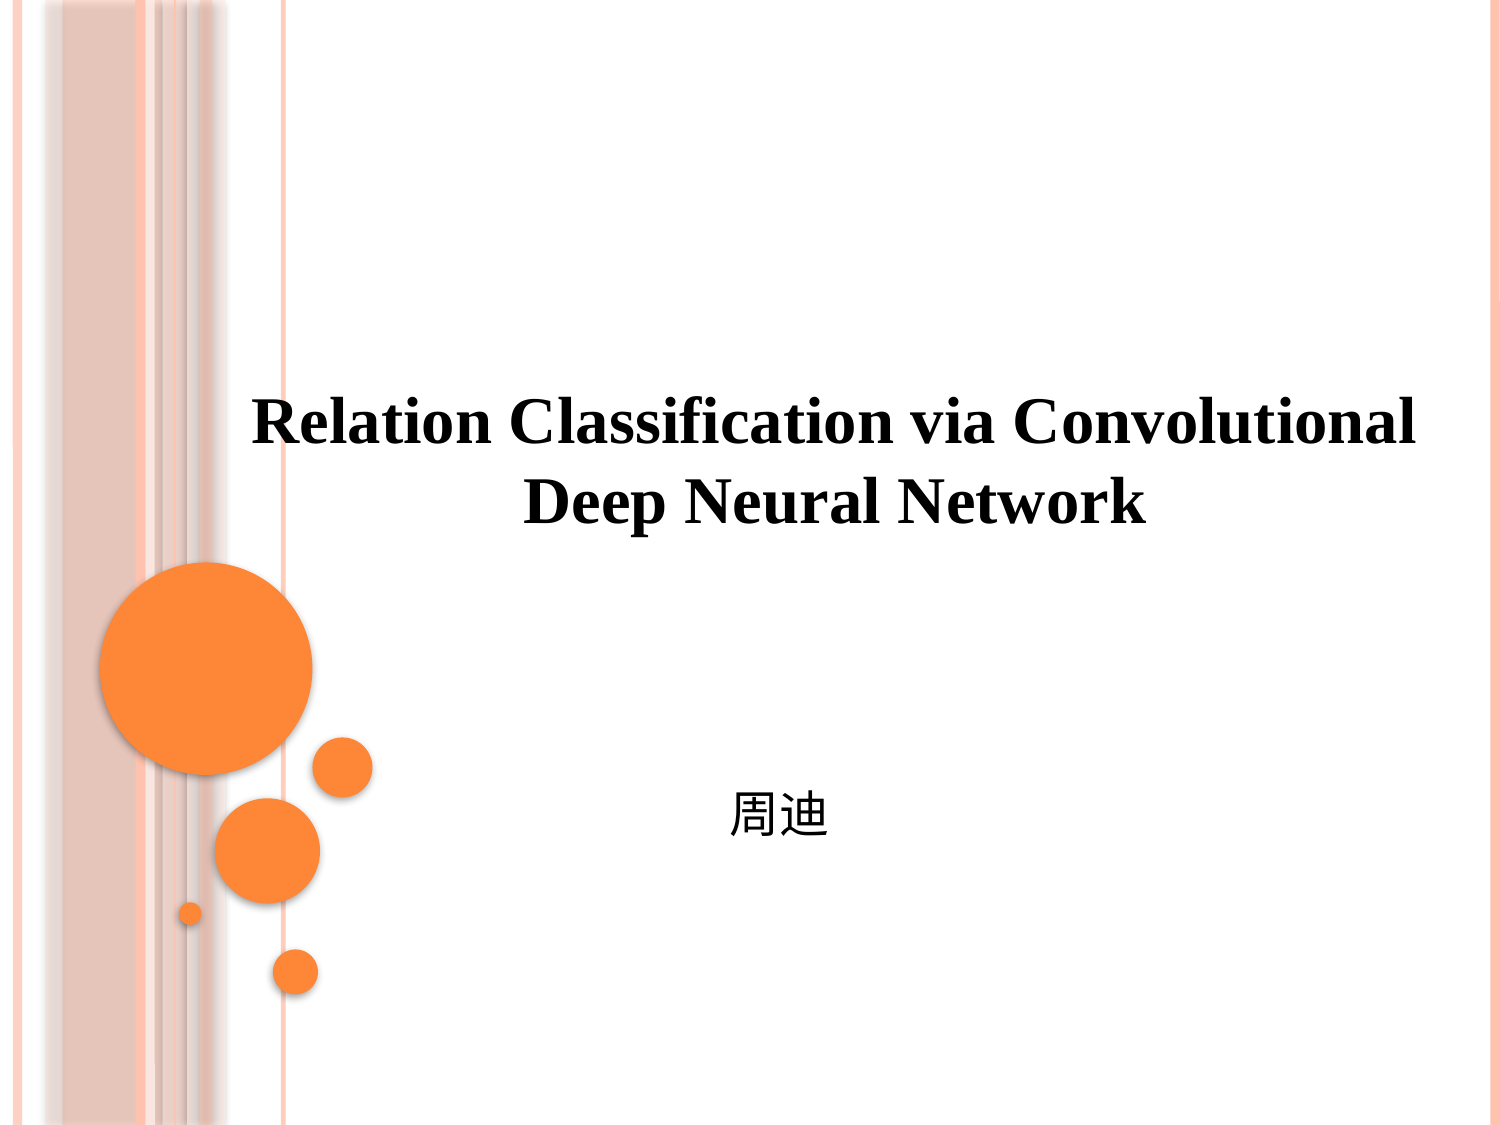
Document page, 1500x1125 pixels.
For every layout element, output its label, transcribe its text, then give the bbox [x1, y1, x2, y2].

text_box Relation Classification via Convolutional Deep Neural Network [220, 369, 1450, 545]
text_box 周迪 [714, 775, 1450, 850]
